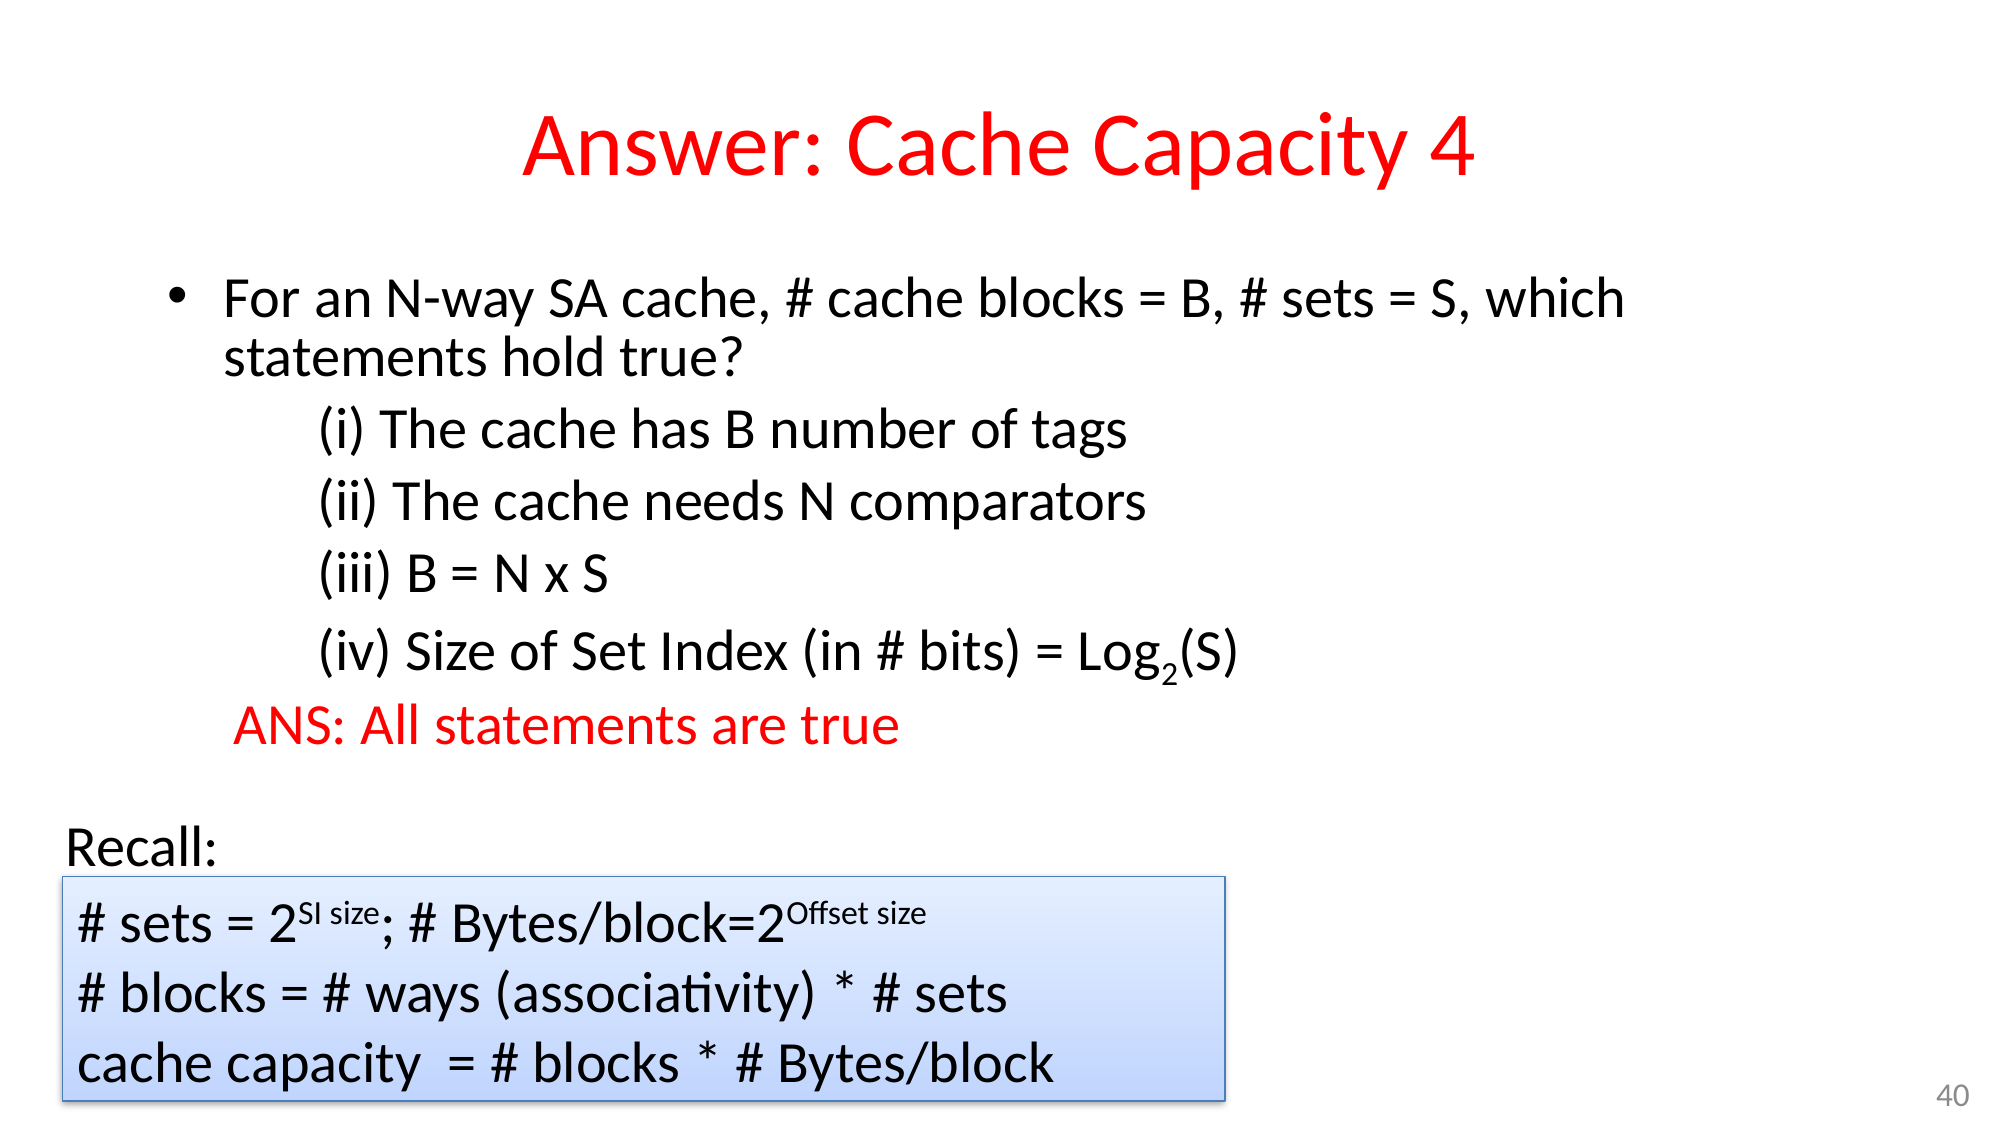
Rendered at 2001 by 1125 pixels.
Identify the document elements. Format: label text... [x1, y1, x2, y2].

text_box 40 [1884, 1061, 1985, 1125]
title Answer: Cache Capacity 4 [99, 45, 1900, 233]
text_box # sets = 2SI size; # Bytes/block=2Offset size # blocks = # ways (associativity) * # sets cache capacity = # blocks * # Bytes/block [62, 876, 1226, 1102]
list For an N-way SA cache, # cache blocks = B, # sets = S, which statements hold true? (i) The cache has B number of tags (ii) The cache needs N comparators (iii) B = N x S (iv) Size of Set Index (in # bits) = Log2(S) ANS: All statements are true [152, 262, 1900, 1050]
text_box Recall: [51, 801, 235, 886]
